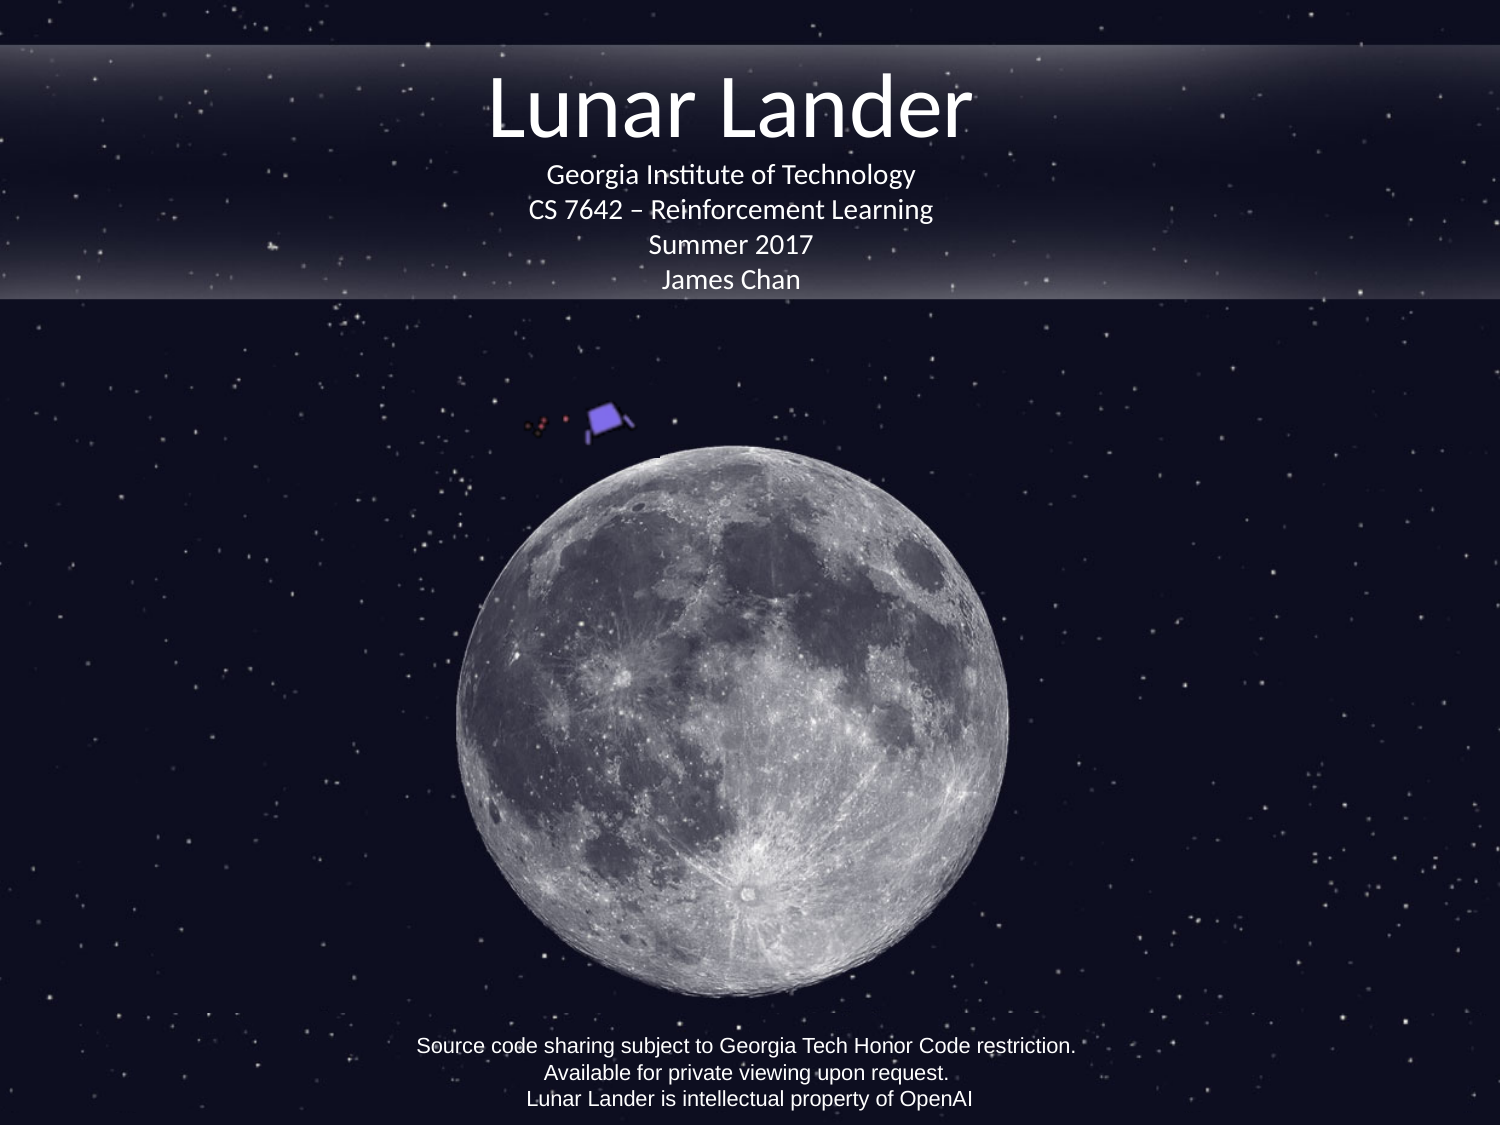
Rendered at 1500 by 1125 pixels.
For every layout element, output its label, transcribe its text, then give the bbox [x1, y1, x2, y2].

title Lunar Lander Georgia Institute of Technology CS 7642 – Reinforcement Learning Summer 2017 James Chan [93, 49, 1369, 291]
picture [0, 0, 1500, 1125]
